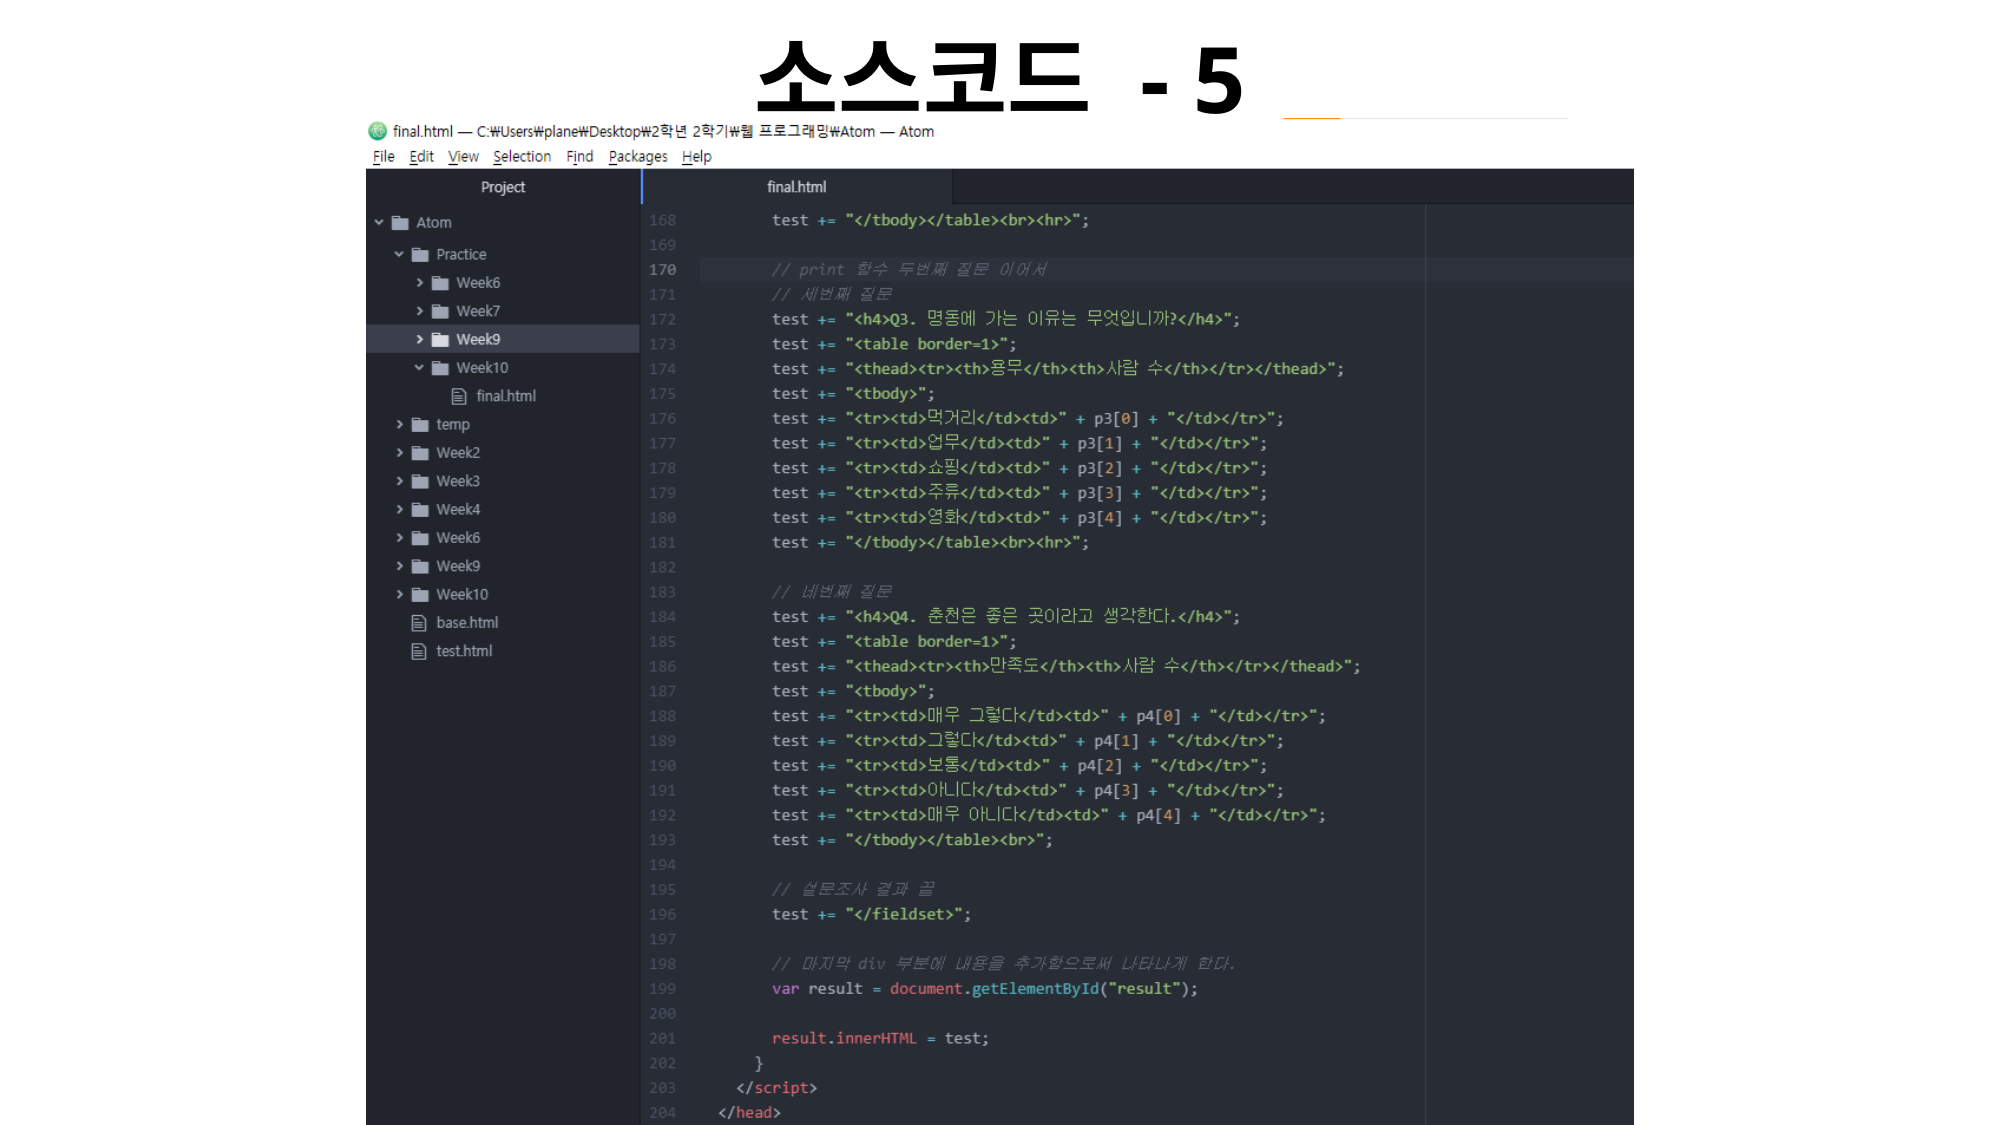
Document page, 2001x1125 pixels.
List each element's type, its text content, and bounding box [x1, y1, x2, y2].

title 소스코드 - 5 [137, 0, 1863, 193]
picture [366, 118, 1634, 1125]
